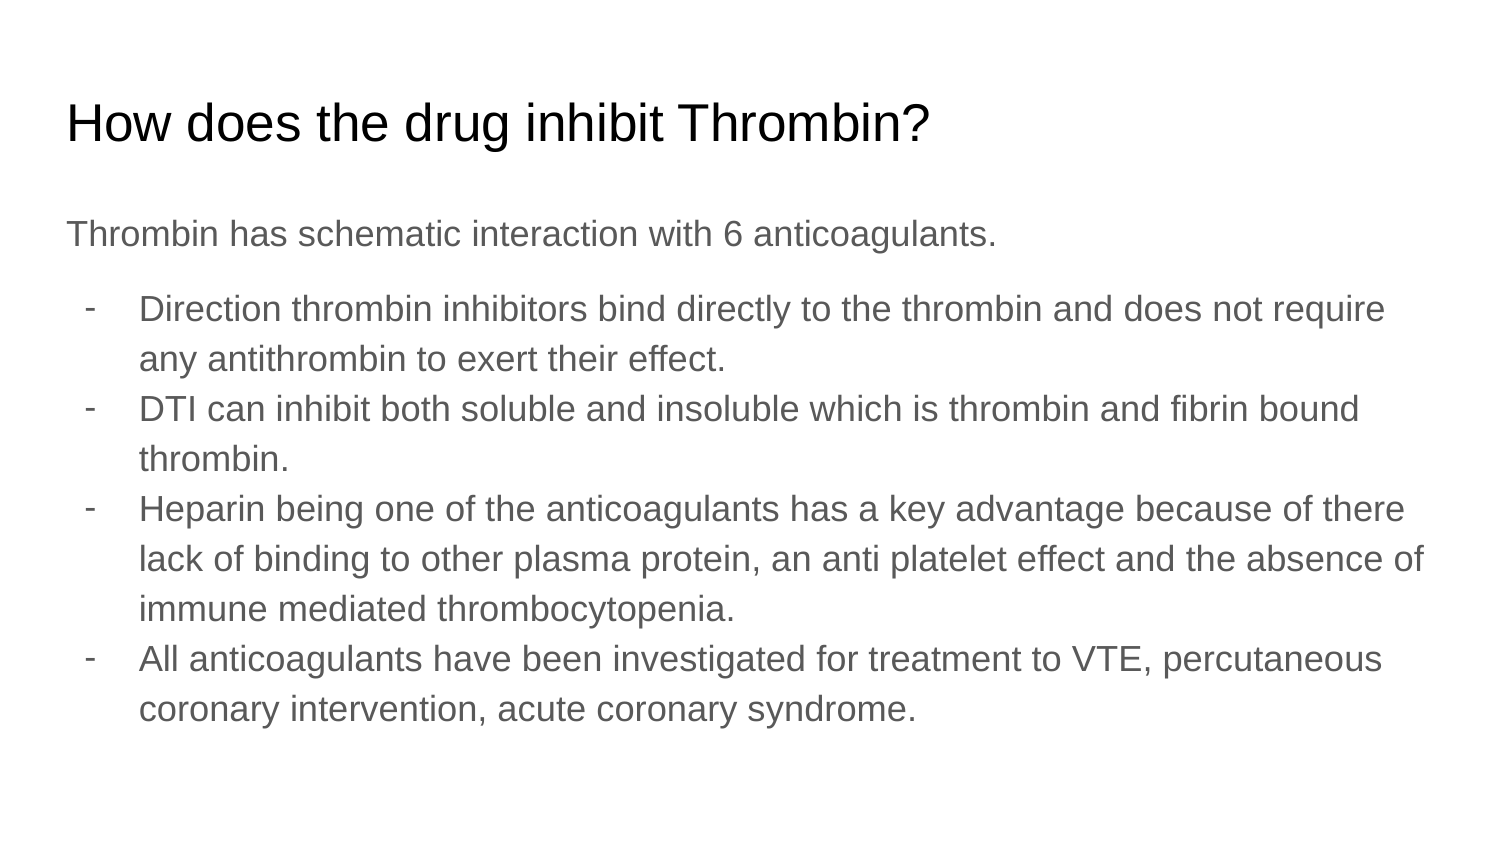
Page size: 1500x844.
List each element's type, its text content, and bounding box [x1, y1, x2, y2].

list Thrombin has schematic interaction with 6 anticoagulants. Direction thrombin inhibitors bind directly to the thrombin and does not require any antithrombin to exert their effect. DTI can inhibit both soluble and insoluble which is thrombin and fibrin bound thrombin. Heparin being one of the anticoagulants has a key advantage because of there lack of binding to other plasma protein, an anti platelet effect and the absence of immune mediated thrombocytopenia. All anticoagulants have been investigated for treatment to VTE, percutaneous coronary intervention, acute coronary syndrome. [51, 189, 1449, 750]
title How does the drug inhibit Thrombin? [51, 72, 1449, 167]
